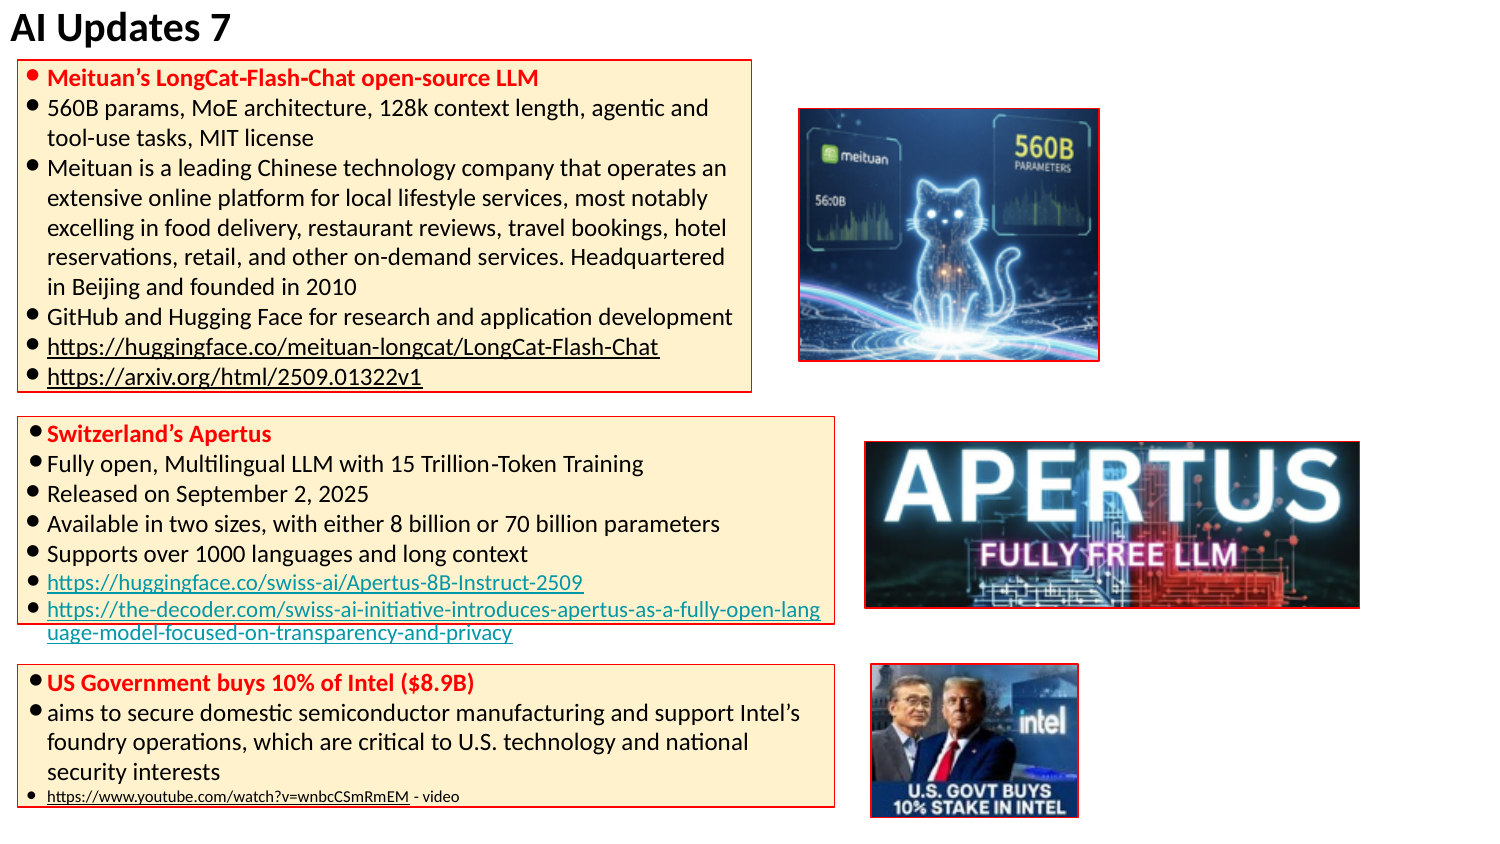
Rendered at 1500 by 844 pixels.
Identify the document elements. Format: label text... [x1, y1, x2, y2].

picture [865, 441, 1359, 608]
text_box Switzerland’s Apertus Fully open, Multilingual LLM with 15 Trillion‑Token Training Released on September 2, 2025 Available in two sizes, with either 8 billion or 70 billion parameters Supports over 1000 languages and long context https://huggingface.co/swiss-ai/Apertus-8B-Instruct-2509 https://the-decoder.com/swiss-ai-initiative-introduces-apertus-as-a-fully-open-language-model-focused-on-transparency-and-privacy [17, 416, 835, 624]
text_box Meituan’s LongCat‑Flash‑Chat open-source LLM 560B params, MoE architecture, 128k context length, agentic and tool-use tasks, MIT license Meituan is a leading Chinese technology company that operates an extensive online platform for local lifestyle services, most notably excelling in food delivery, restaurant reviews, travel bookings, hotel reservations, retail, and other on-demand services. Headquartered in Beijing and founded in 2010 GitHub and Hugging Face for research and application development https://huggingface.co/meituan-longcat/LongCat-Flash-Chat https://arxiv.org/html/2509.01322v1 [17, 59, 752, 393]
picture [799, 109, 1099, 361]
picture [871, 664, 1078, 817]
text_box AI Updates 7 [8, 0, 743, 52]
text_box US Government buys 10% of Intel ($8.9B) aims to secure domestic semiconductor manufacturing and support Intel’s foundry operations, which are critical to U.S. technology and national security interests https://www.youtube.com/watch?v=wnbcCSmRmEM - video [17, 664, 835, 808]
